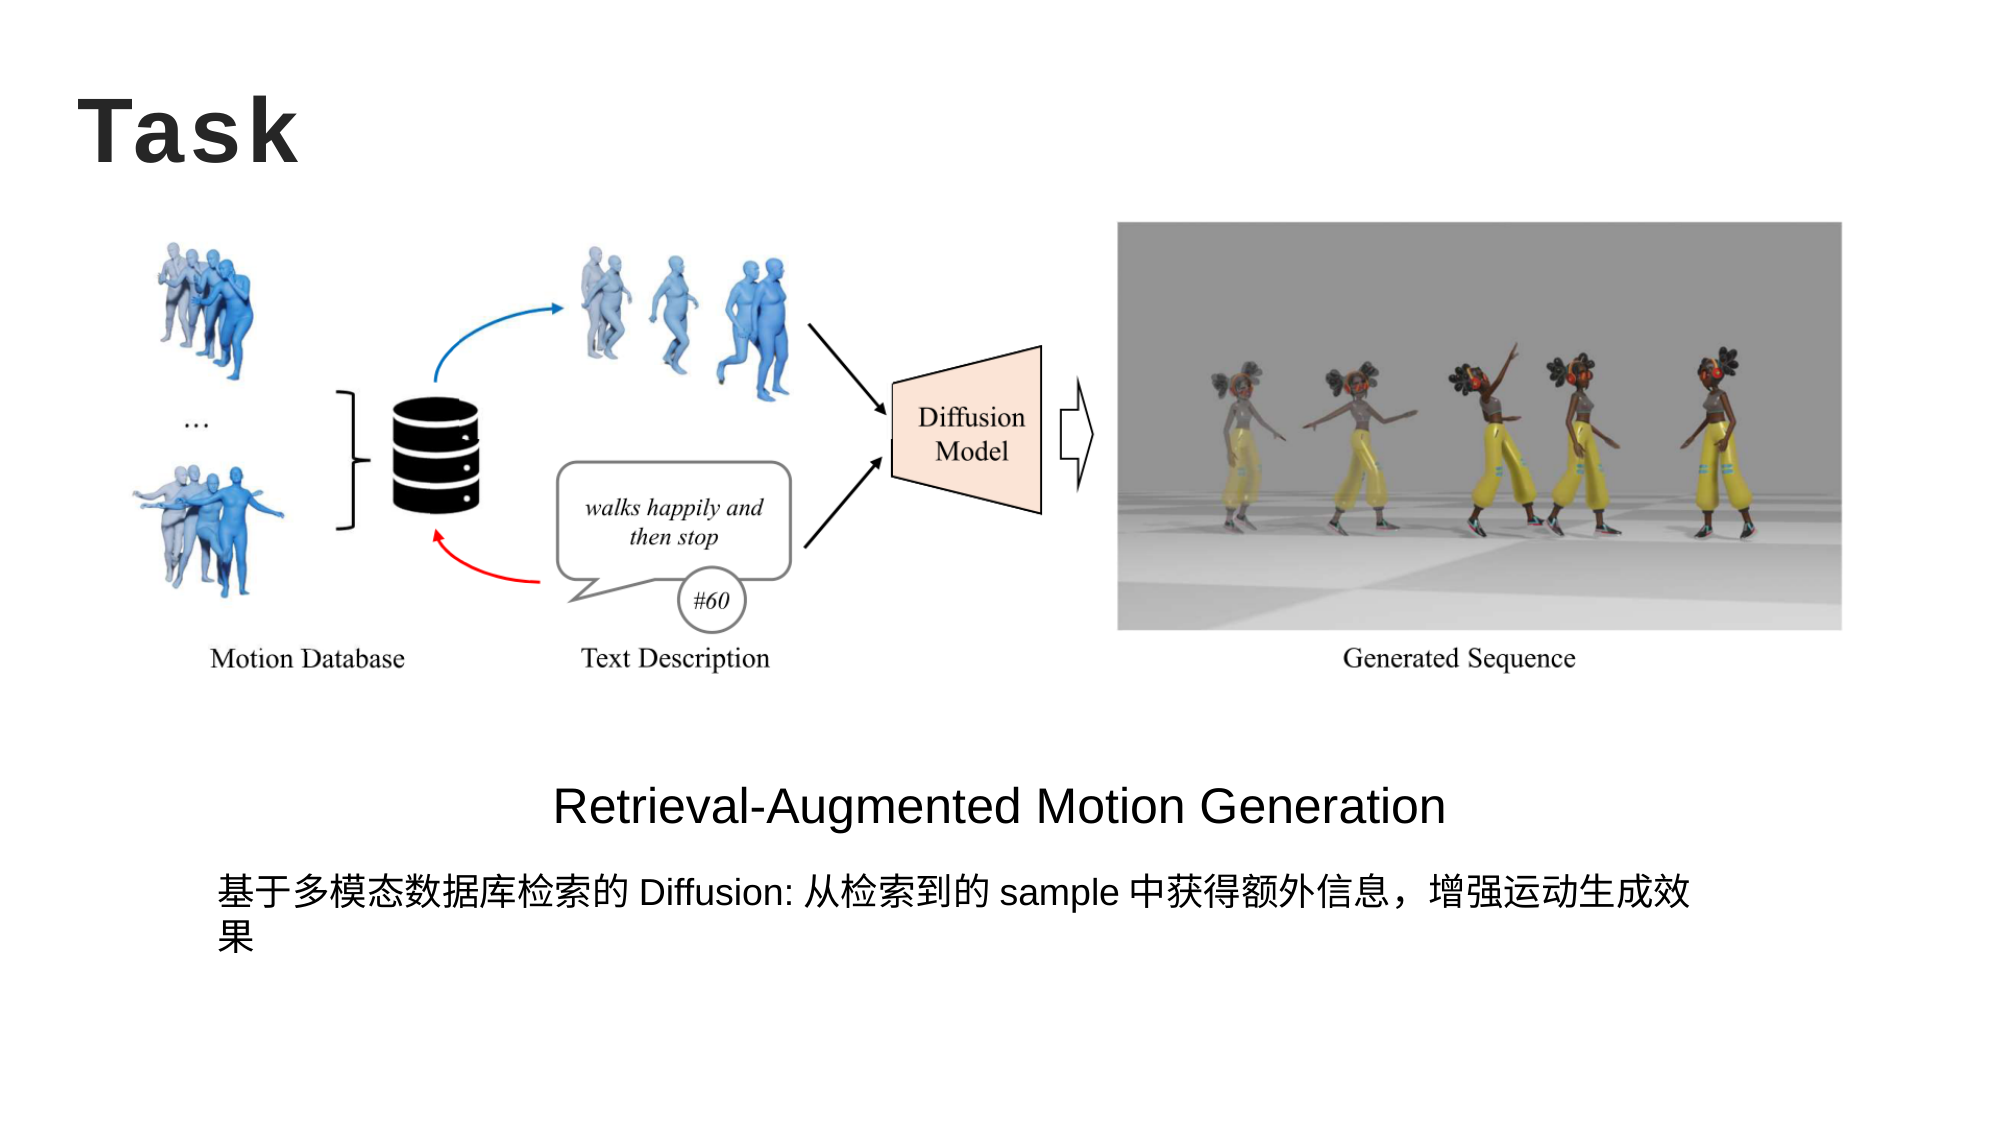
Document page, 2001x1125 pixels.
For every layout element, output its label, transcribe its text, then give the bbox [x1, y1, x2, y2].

text_box Retrieval-Augmented Motion Generation [235, 766, 1765, 842]
text_box 基于多模态数据库检索的Diffusion:从检索到的sample中获得额外信息，增强运动生成效果 [202, 860, 1733, 966]
picture [86, 196, 1871, 679]
title Task [62, 51, 360, 189]
